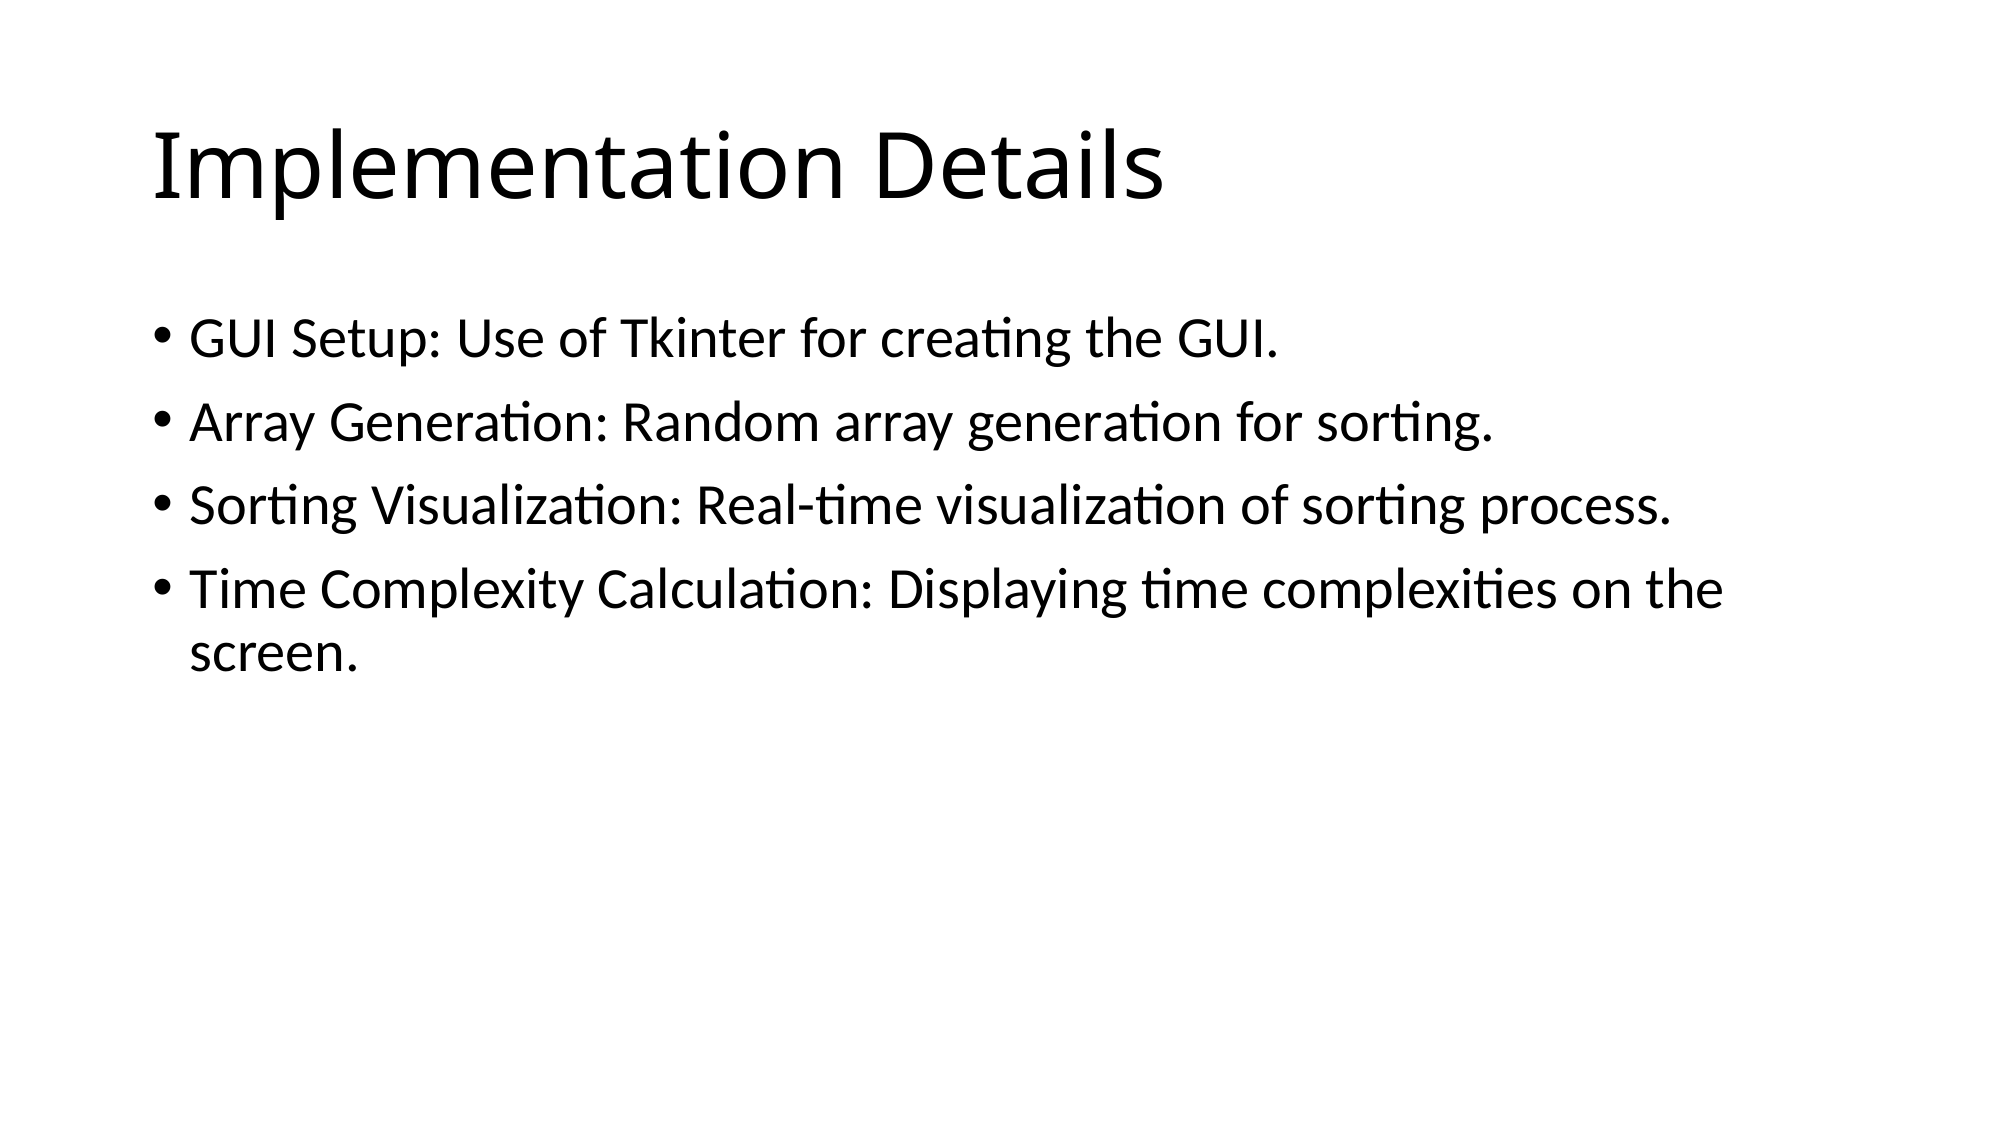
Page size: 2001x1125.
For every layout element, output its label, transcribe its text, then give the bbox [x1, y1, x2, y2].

list GUI Setup: Use of Tkinter for creating the GUI. Array Generation: Random array generation for sorting. Sorting Visualization: Real-time visualization of sorting process. Time Complexity Calculation: Displaying time complexities on the screen. [137, 299, 1863, 1014]
title Implementation Details [137, 59, 1863, 278]
